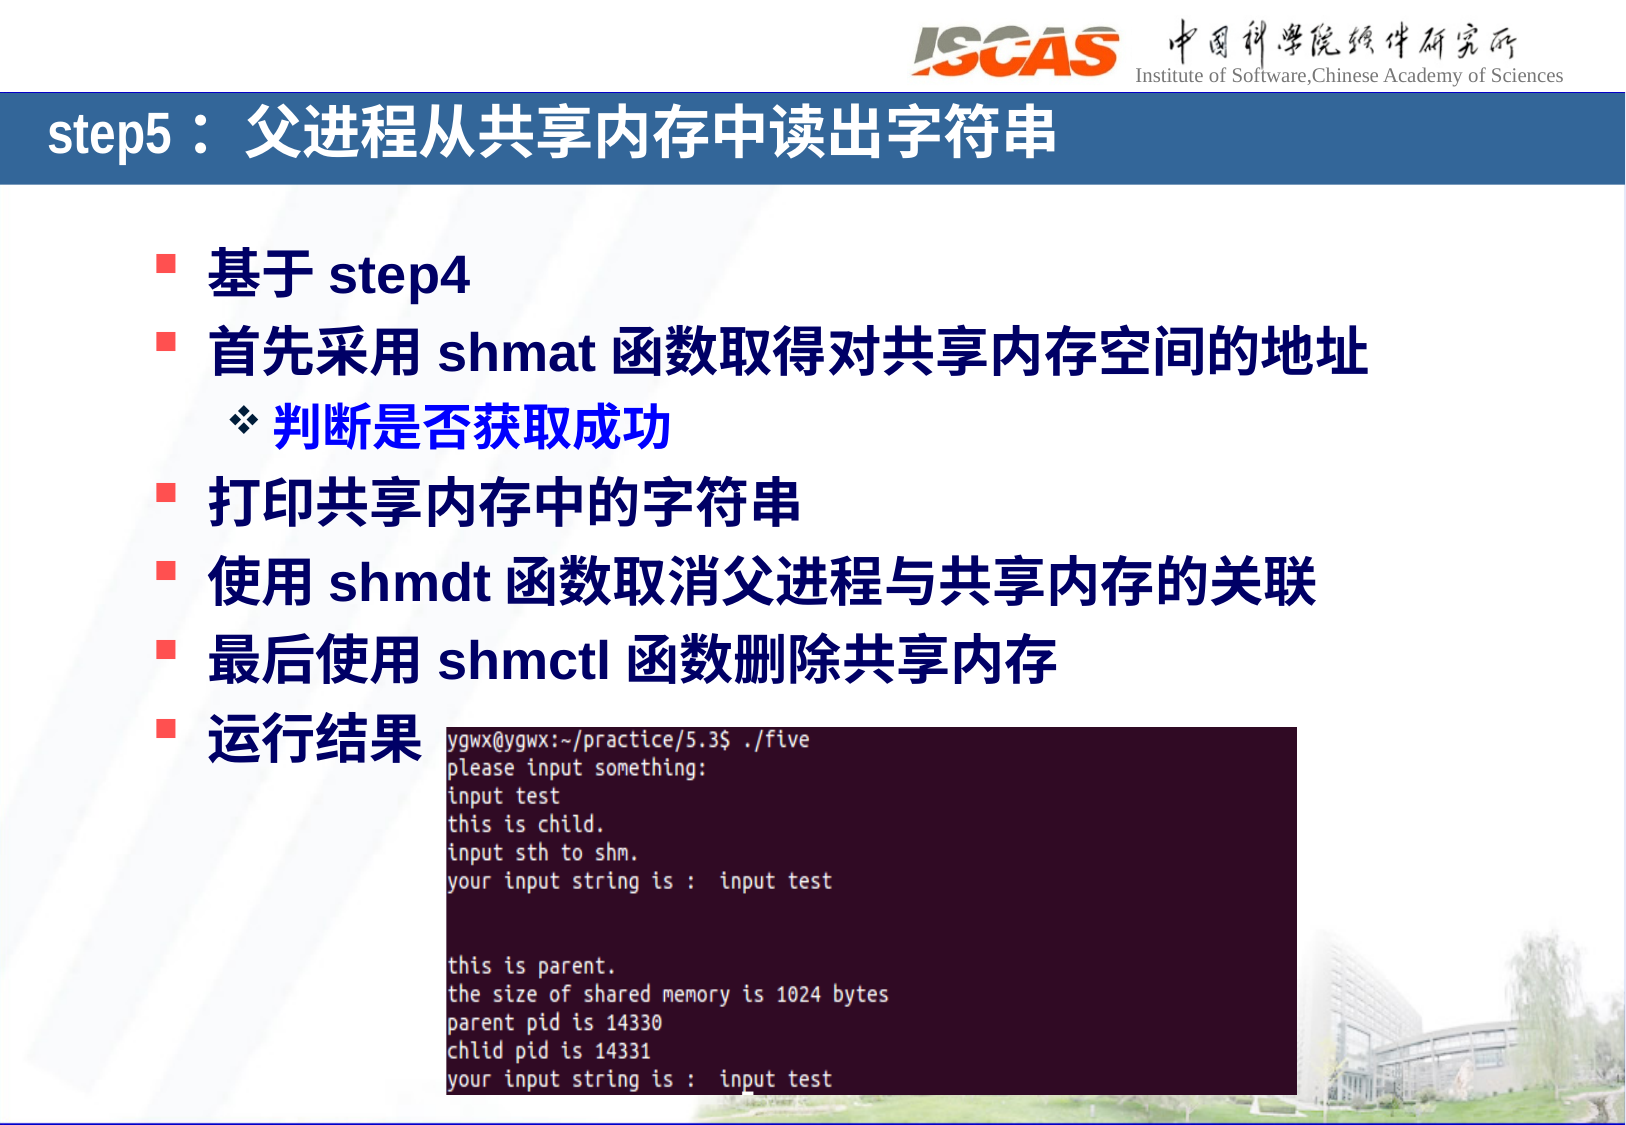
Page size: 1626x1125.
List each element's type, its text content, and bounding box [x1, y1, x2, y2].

picture [1166, 15, 1519, 71]
picture [0, 92, 1626, 1125]
text_box step5：父进程从共享内存中读出字符串 [0, 93, 1625, 185]
text_box 基于step4 首先采用shmat函数取得对共享内存空间的地址 判断是否获取成功 打印共享内存中的字符串 使用shmdt函数取消父进程与共享内存的关联 最后使用shmctl函数删除共享内存 运行结果 [136, 231, 1489, 988]
picture [907, 18, 1132, 87]
